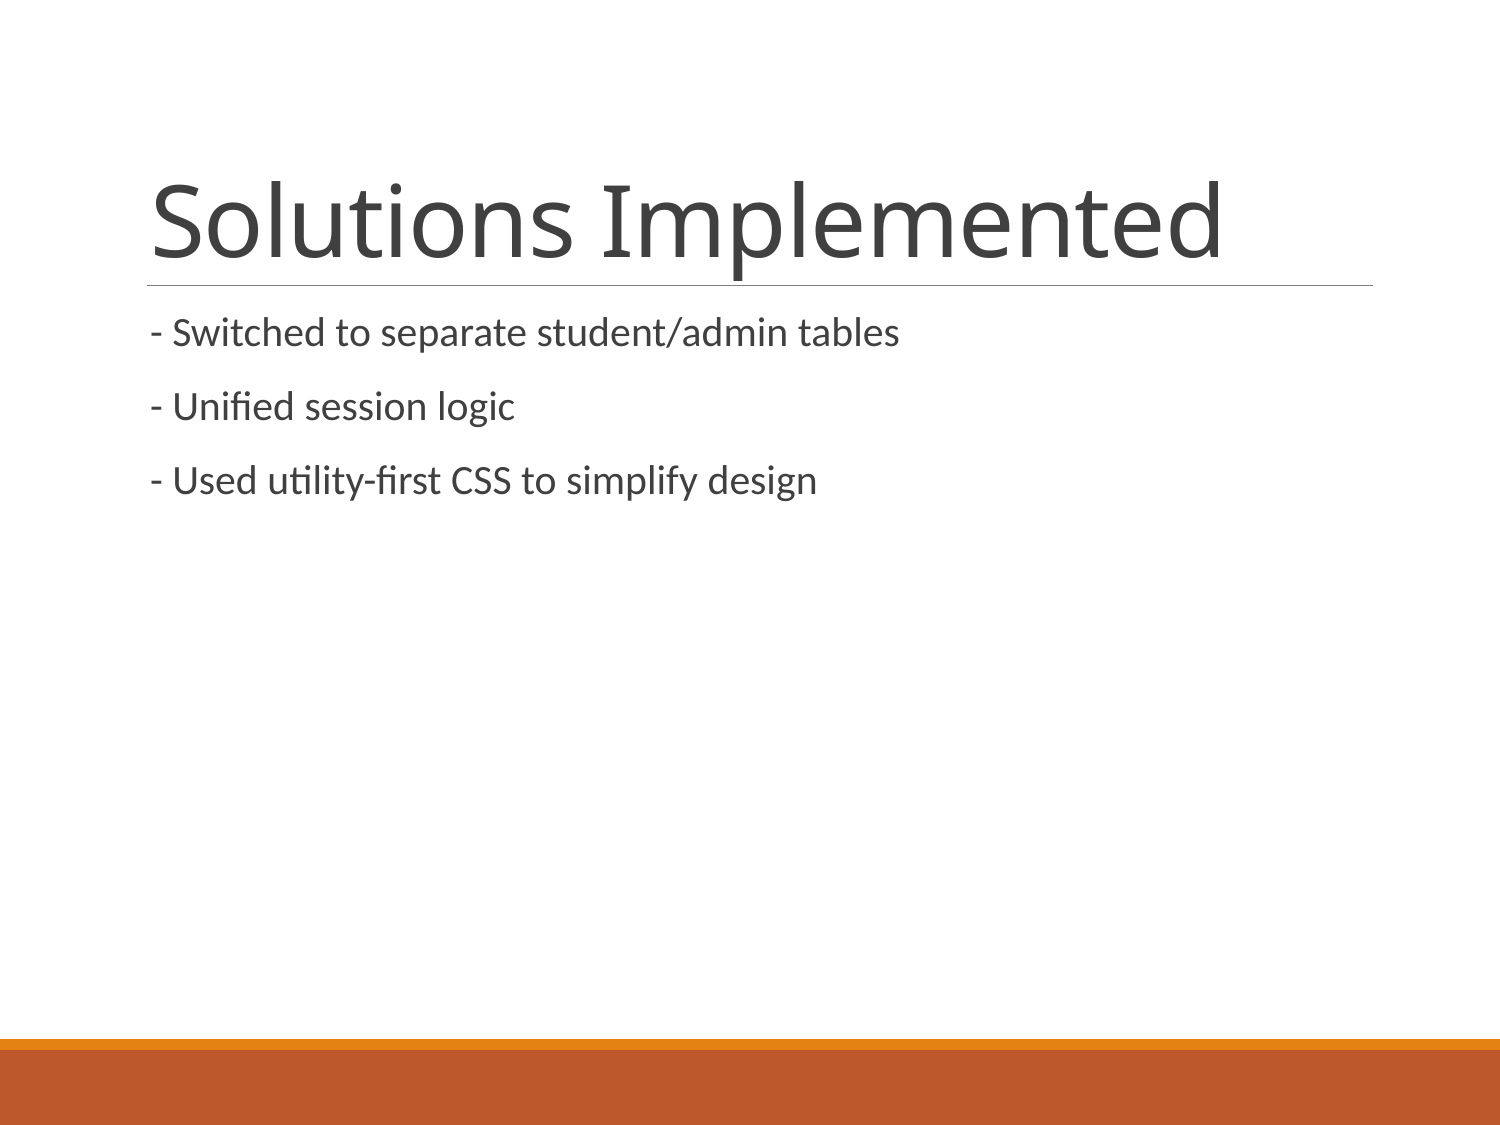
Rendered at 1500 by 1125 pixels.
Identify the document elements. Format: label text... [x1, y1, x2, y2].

title Solutions Implemented [135, 47, 1373, 285]
list - Switched to separate student/admin tables - Unified session logic - Used utility-first CSS to simplify design [135, 302, 1373, 963]
